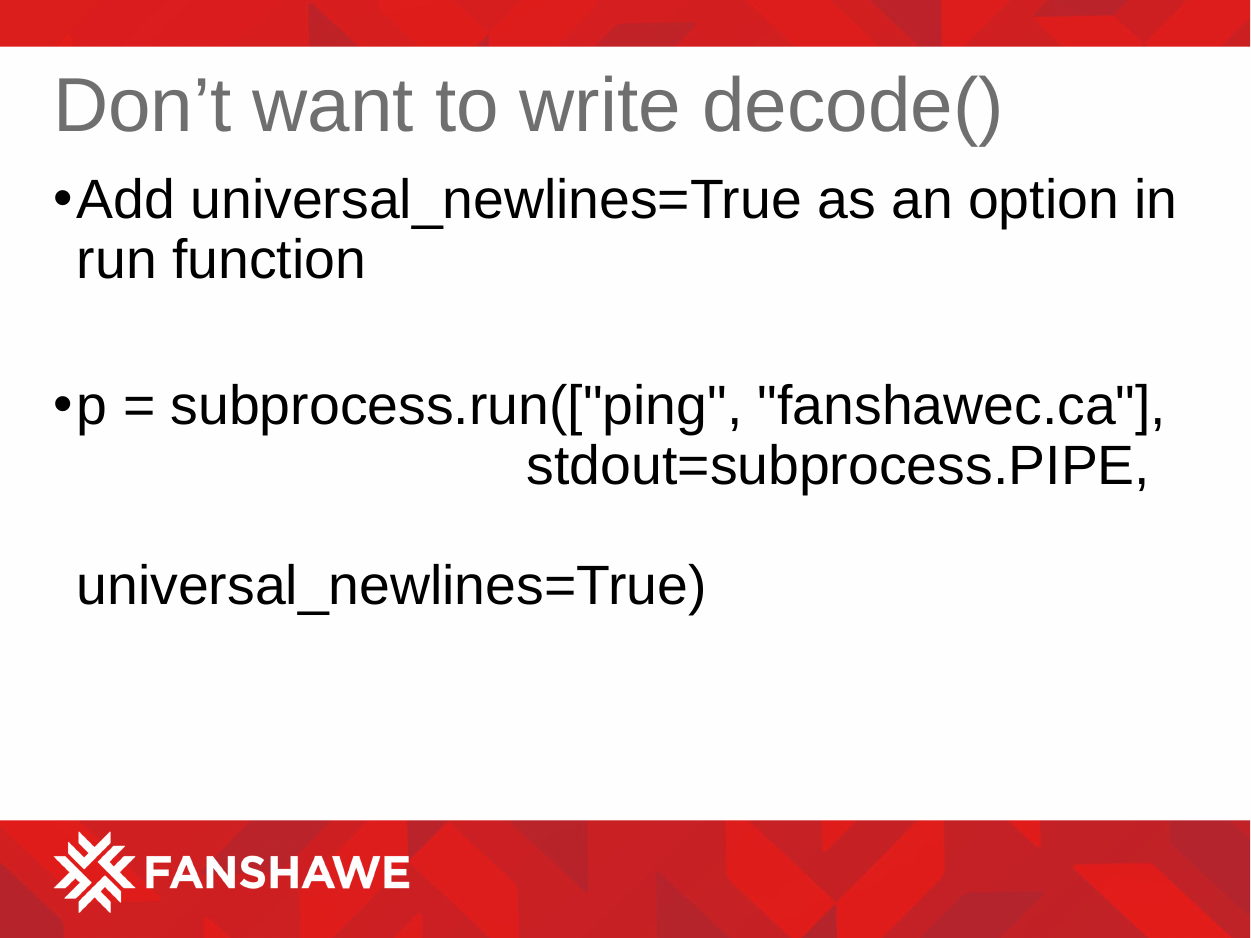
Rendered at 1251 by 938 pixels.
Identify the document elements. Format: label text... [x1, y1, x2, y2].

list Add universal_newlines=True as an option in run function p = subprocess.run(["ping", "fanshawec.ca"], stdout=subprocess.PIPE, universal_newlines=True) [38, 163, 1212, 807]
title Don’t want to write decode() [38, 49, 1217, 164]
picture [0, 0, 1251, 938]
